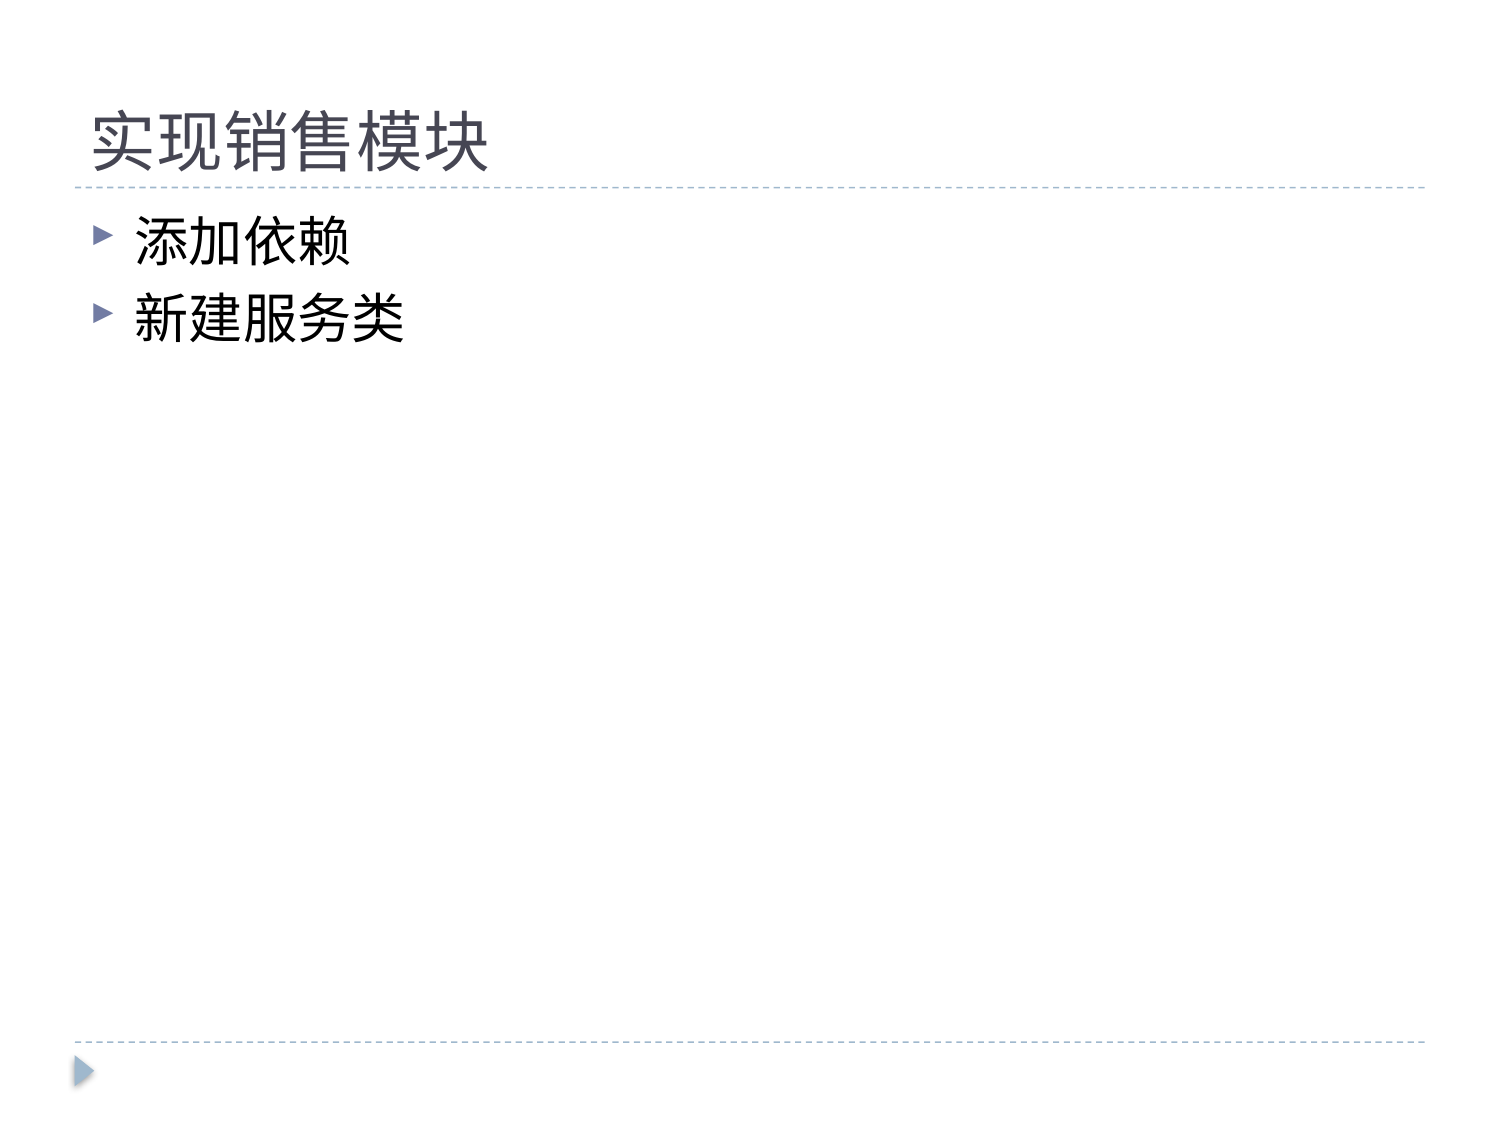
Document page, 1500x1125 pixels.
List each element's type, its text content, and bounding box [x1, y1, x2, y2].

title 实现销售模块 [75, 24, 1425, 188]
list 添加依赖 新建服务类 [75, 200, 1425, 1010]
